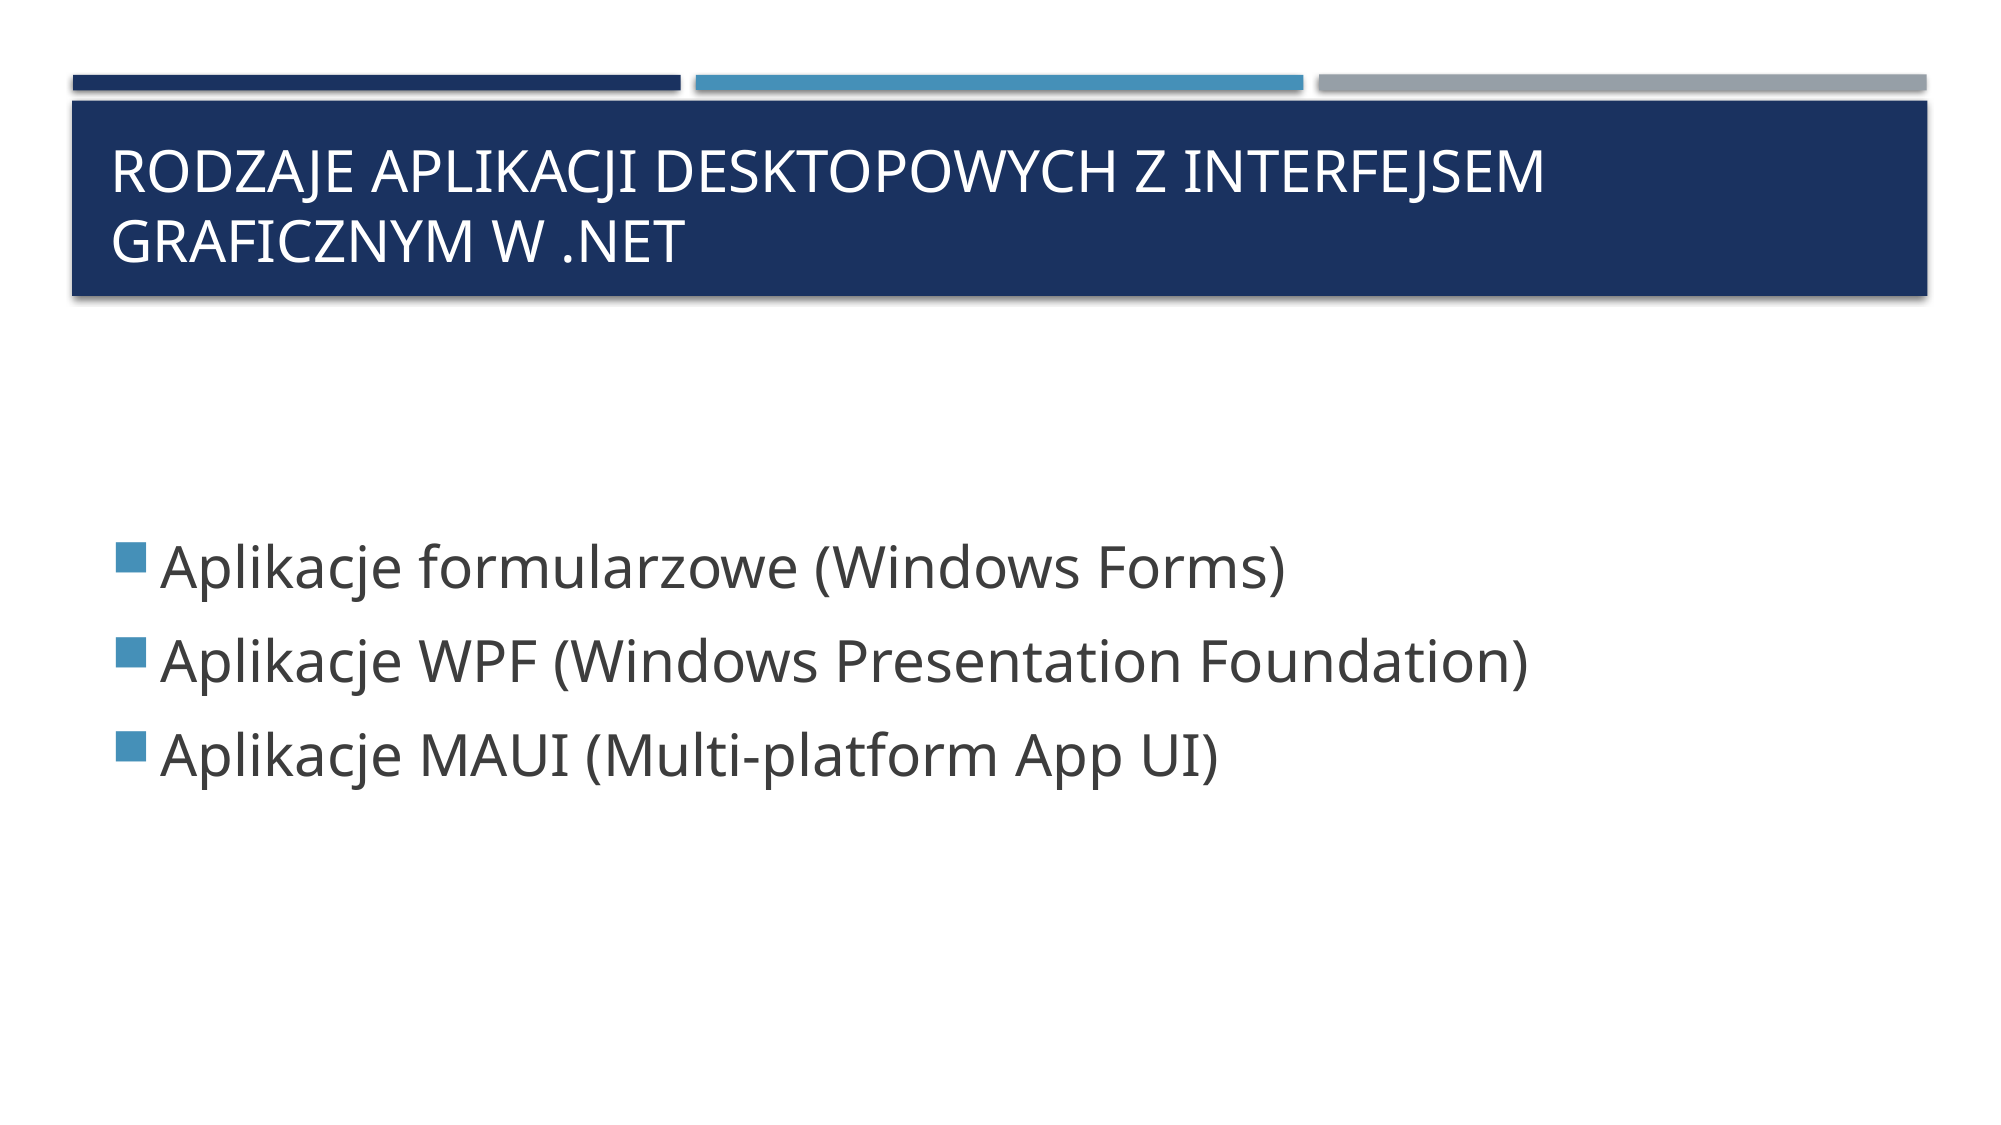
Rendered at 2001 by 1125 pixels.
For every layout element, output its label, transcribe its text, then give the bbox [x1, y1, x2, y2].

title rodzaje aplikacji desktopowych z interfejsem graficznym w .net [95, 115, 1905, 282]
list Aplikacje formularzowe (Windows Forms) Aplikacje WPF (Windows Presentation Foundation) Aplikacje MAUI (Multi-platform App UI) [95, 357, 1905, 962]
